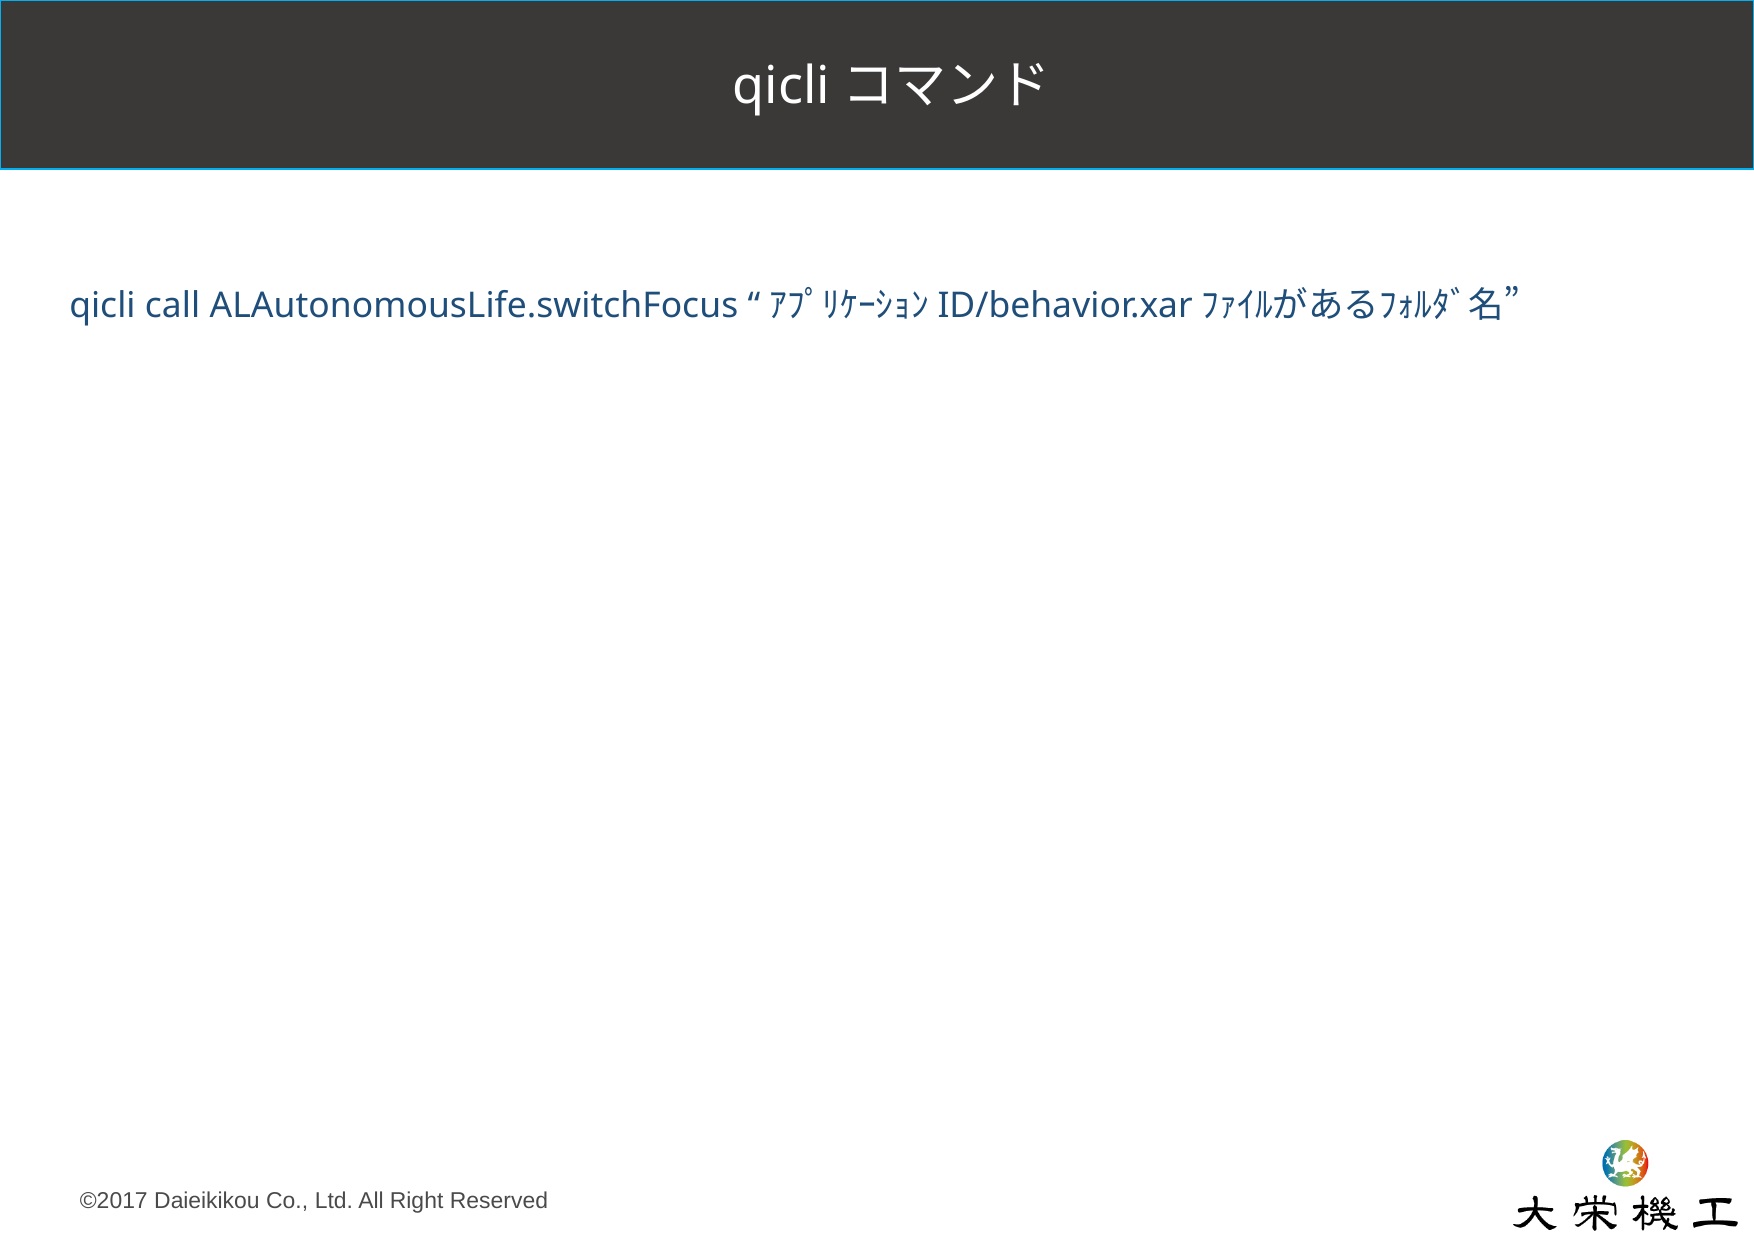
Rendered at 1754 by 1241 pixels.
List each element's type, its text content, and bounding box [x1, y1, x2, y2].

picture [1513, 1140, 1738, 1231]
subtitle qicliコマンド [112, 5, 1644, 160]
list qicli call ALAutonomousLife.switchFocus “ｱﾌﾟﾘｹｰｼｮﾝID/behavior.xarﾌｧｲﾙがあるﾌｫﾙﾀﾞ名” [58, 271, 1696, 1163]
